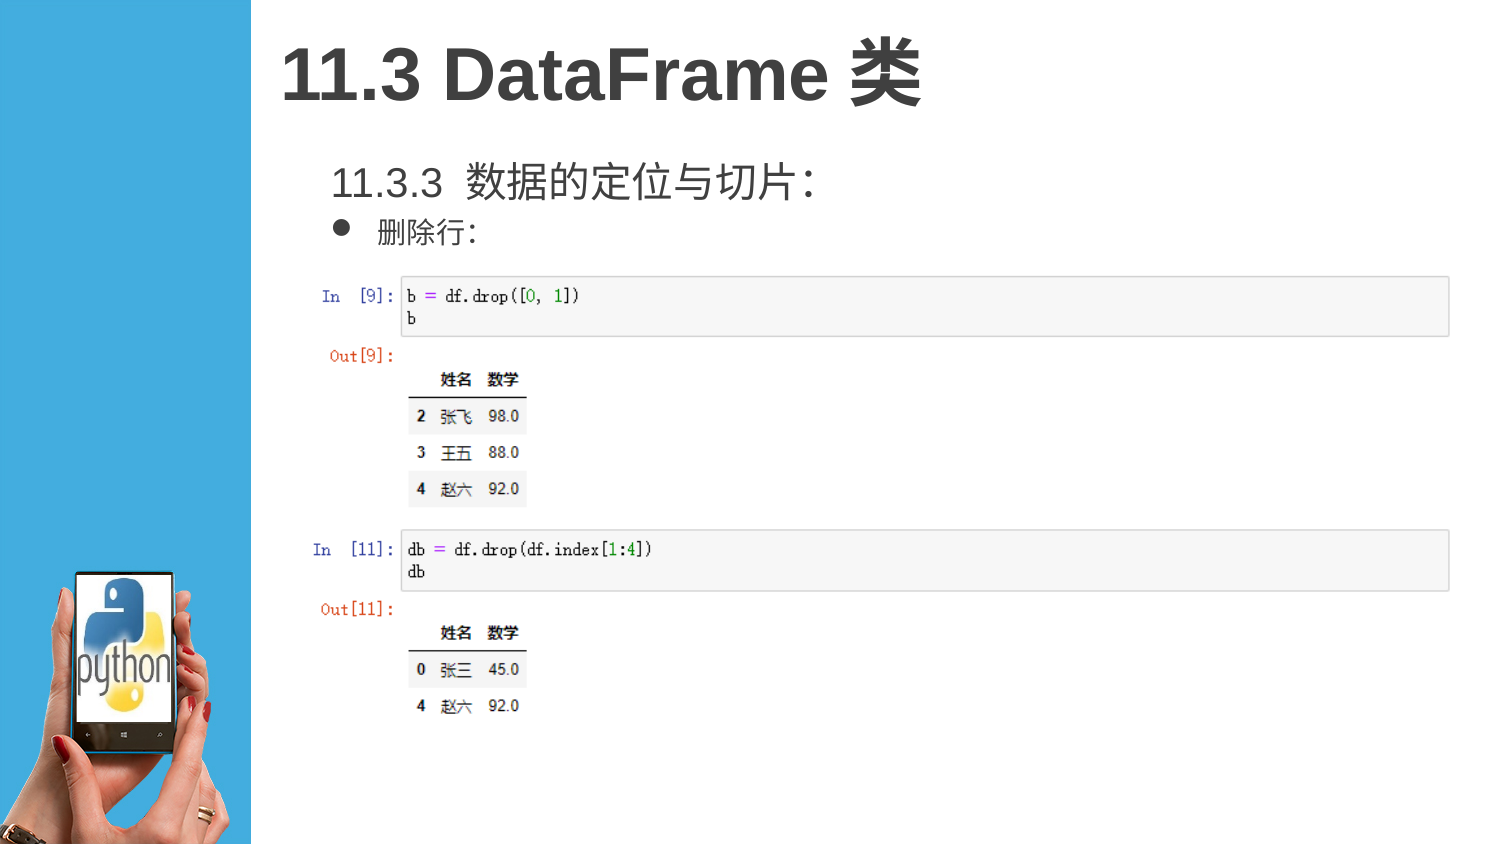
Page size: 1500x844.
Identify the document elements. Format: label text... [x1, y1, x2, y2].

title 11.3 DataFrame类 [265, 1, 1500, 144]
list 删除行： [265, 206, 1450, 821]
picture [0, 1, 1500, 844]
list 11.3.3 数据的定位与切片： [315, 143, 1450, 206]
